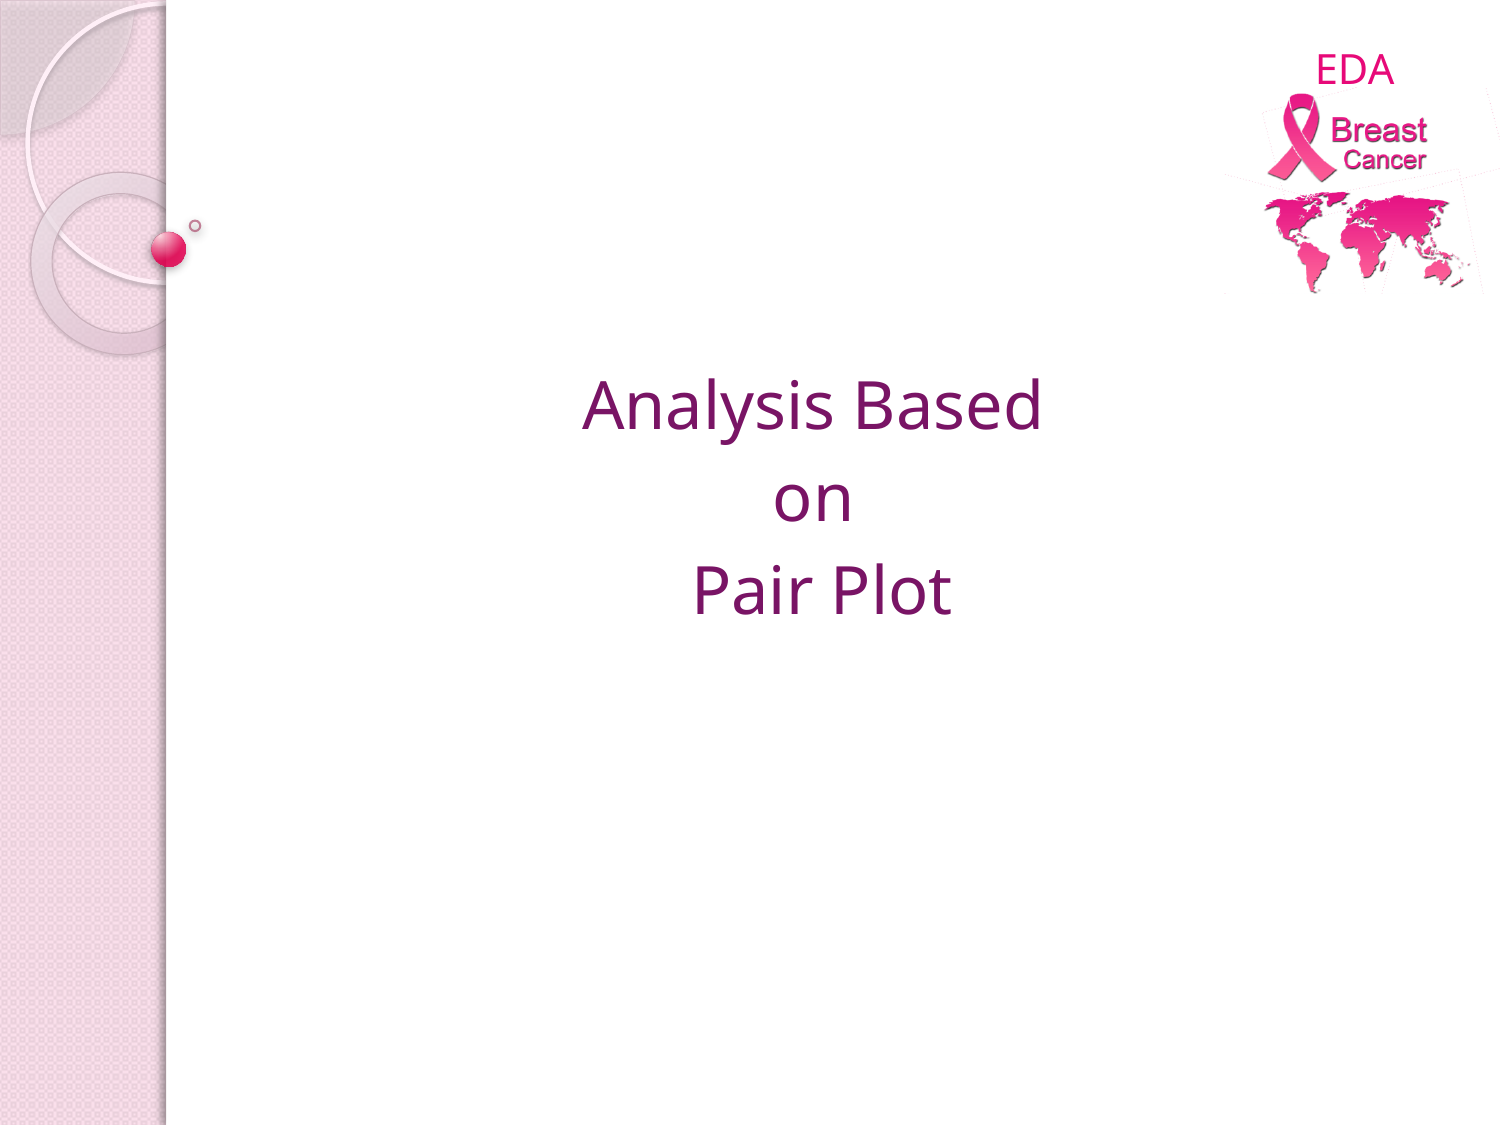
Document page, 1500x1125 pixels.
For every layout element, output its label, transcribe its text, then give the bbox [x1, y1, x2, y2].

picture [1224, 87, 1500, 294]
subtitle Analysis Based on Pair Plot [212, 362, 1428, 713]
title EDA [1299, 24, 1500, 85]
